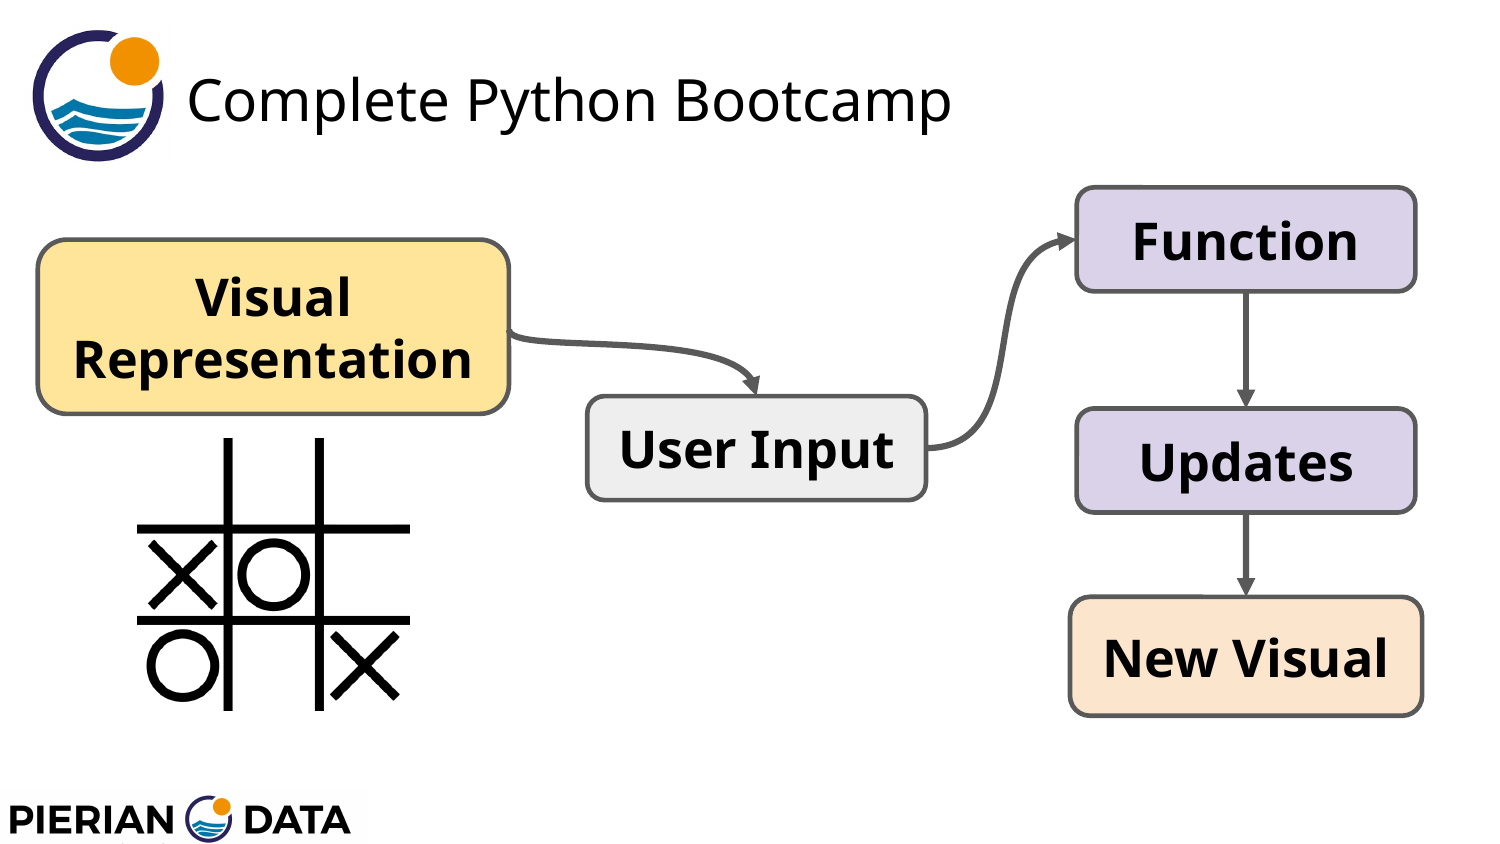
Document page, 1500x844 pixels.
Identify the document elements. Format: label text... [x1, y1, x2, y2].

picture [0, 787, 368, 844]
picture [137, 438, 410, 711]
picture [24, 24, 172, 167]
title Complete Python Bootcamp [176, 48, 1449, 143]
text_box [925, 239, 1077, 449]
text_box Function [1076, 187, 1416, 292]
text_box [508, 329, 757, 397]
text_box New Visual [1069, 596, 1423, 716]
text_box Updates [1076, 408, 1416, 513]
text_box User Input [587, 396, 926, 501]
text_box Visual Representation [37, 239, 509, 414]
